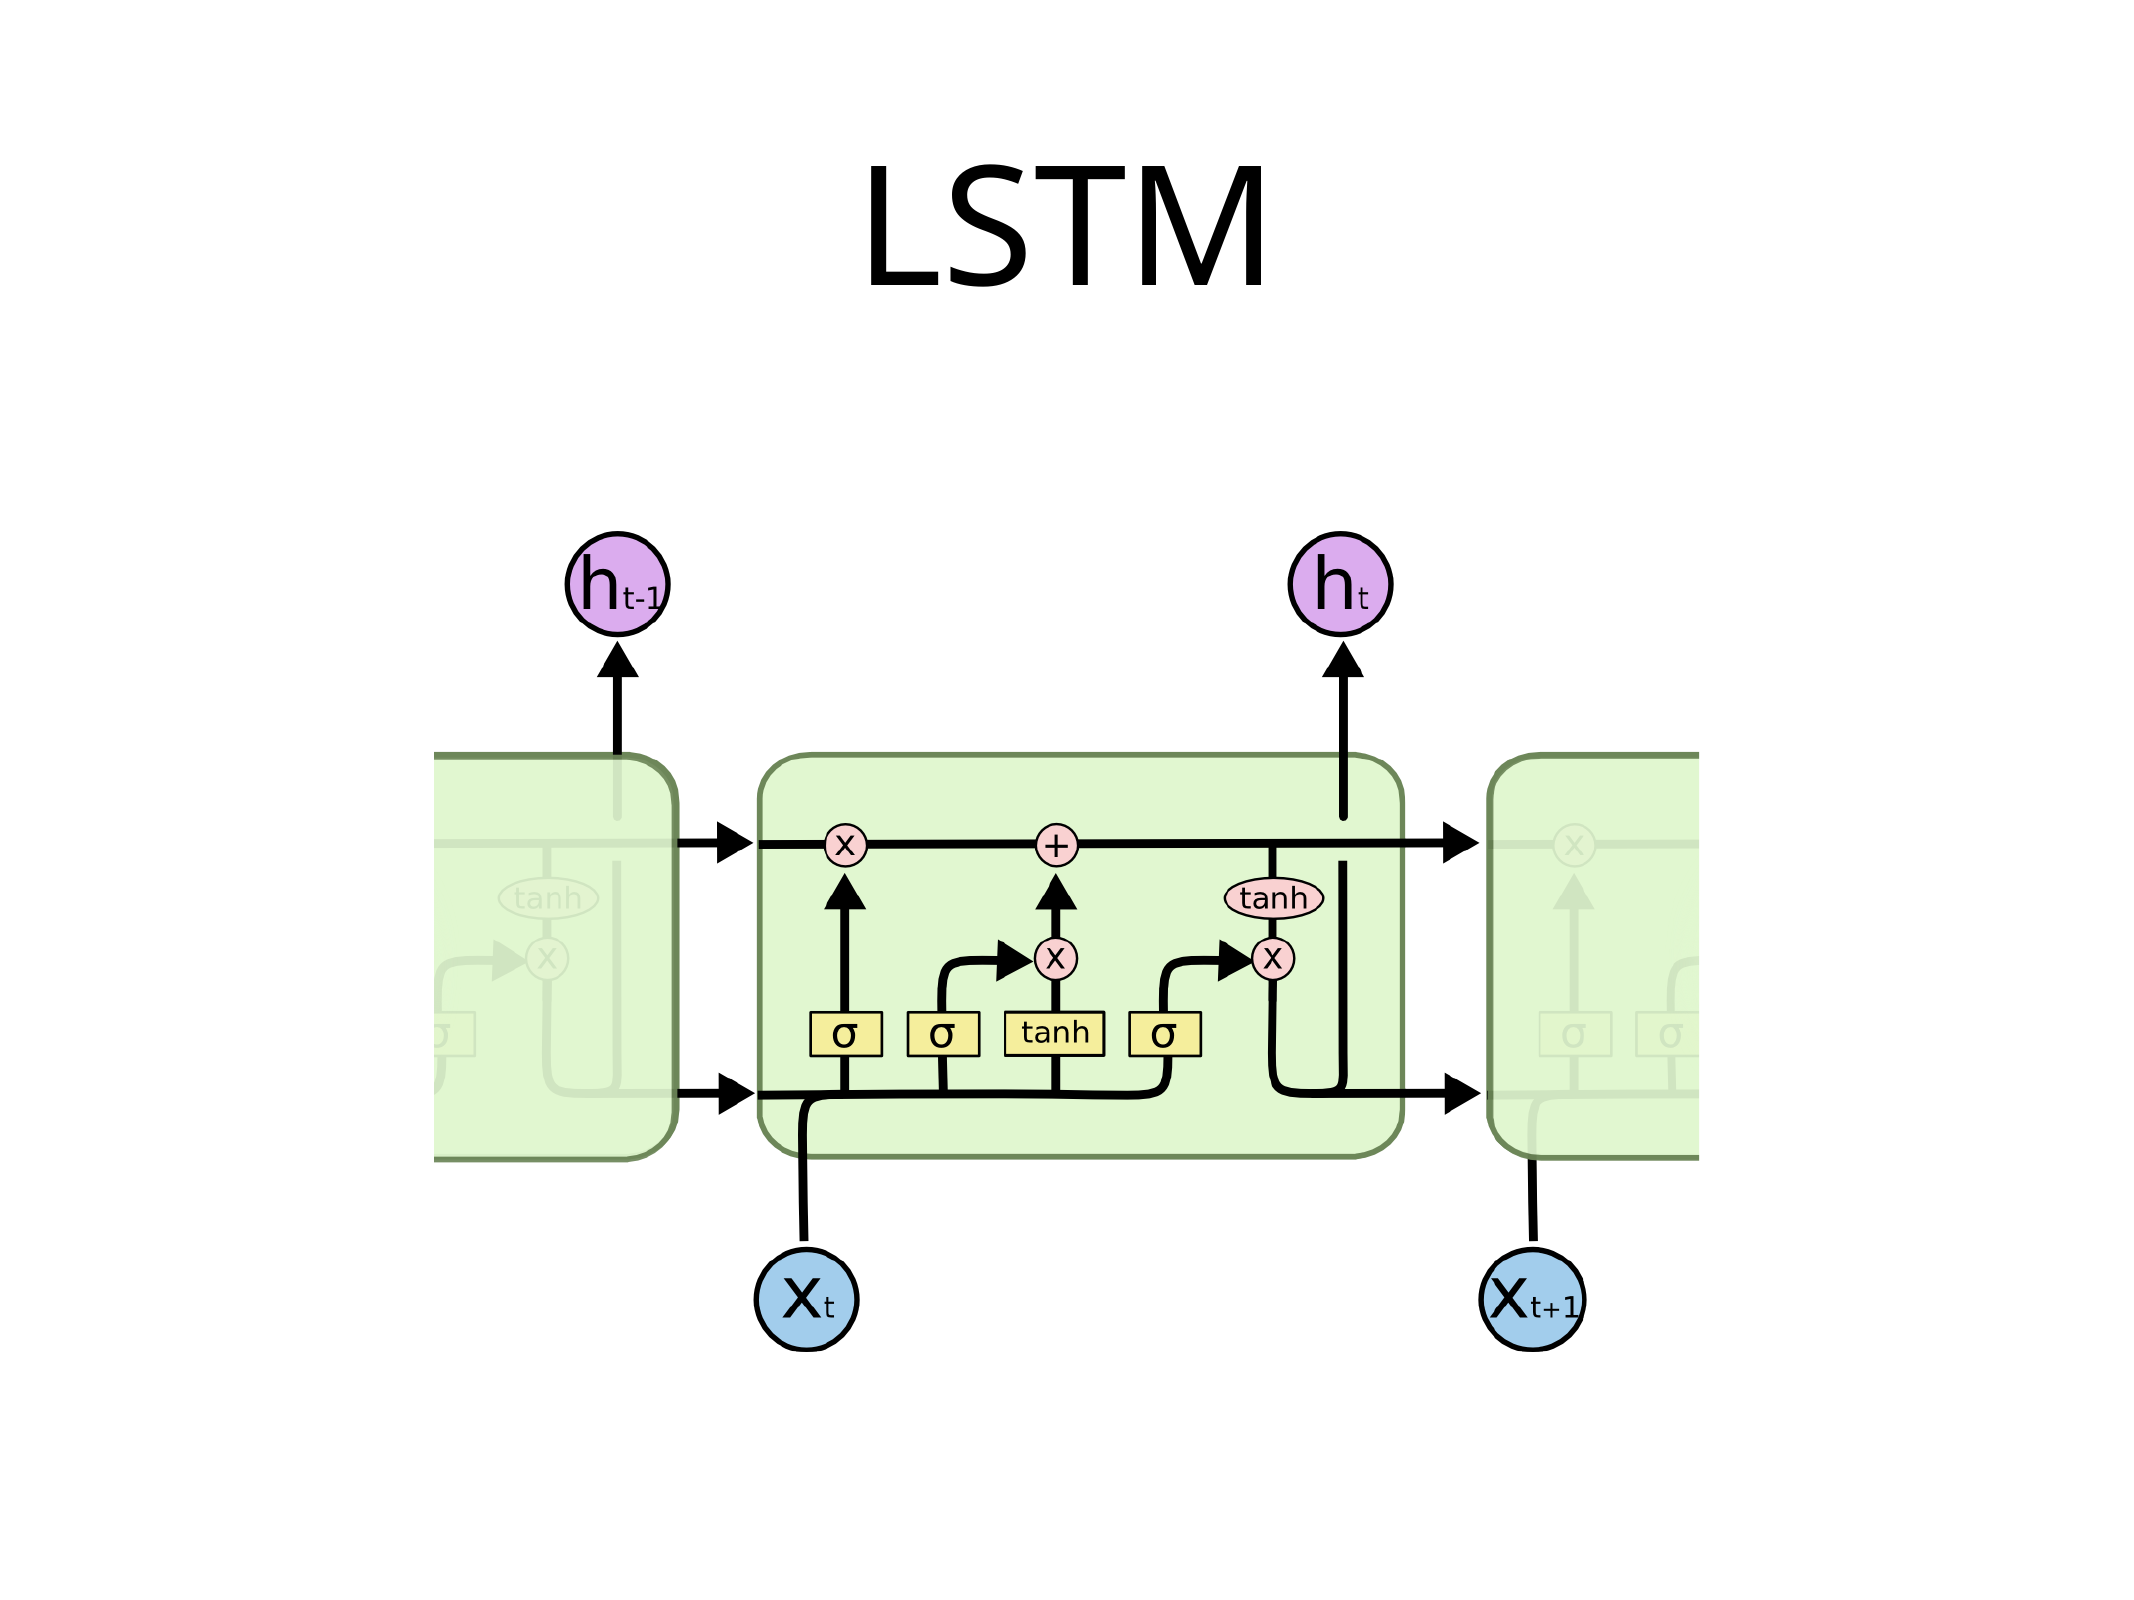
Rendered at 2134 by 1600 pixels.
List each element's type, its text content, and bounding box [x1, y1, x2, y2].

title LSTM [155, 41, 1978, 397]
picture [433, 531, 1700, 1352]
